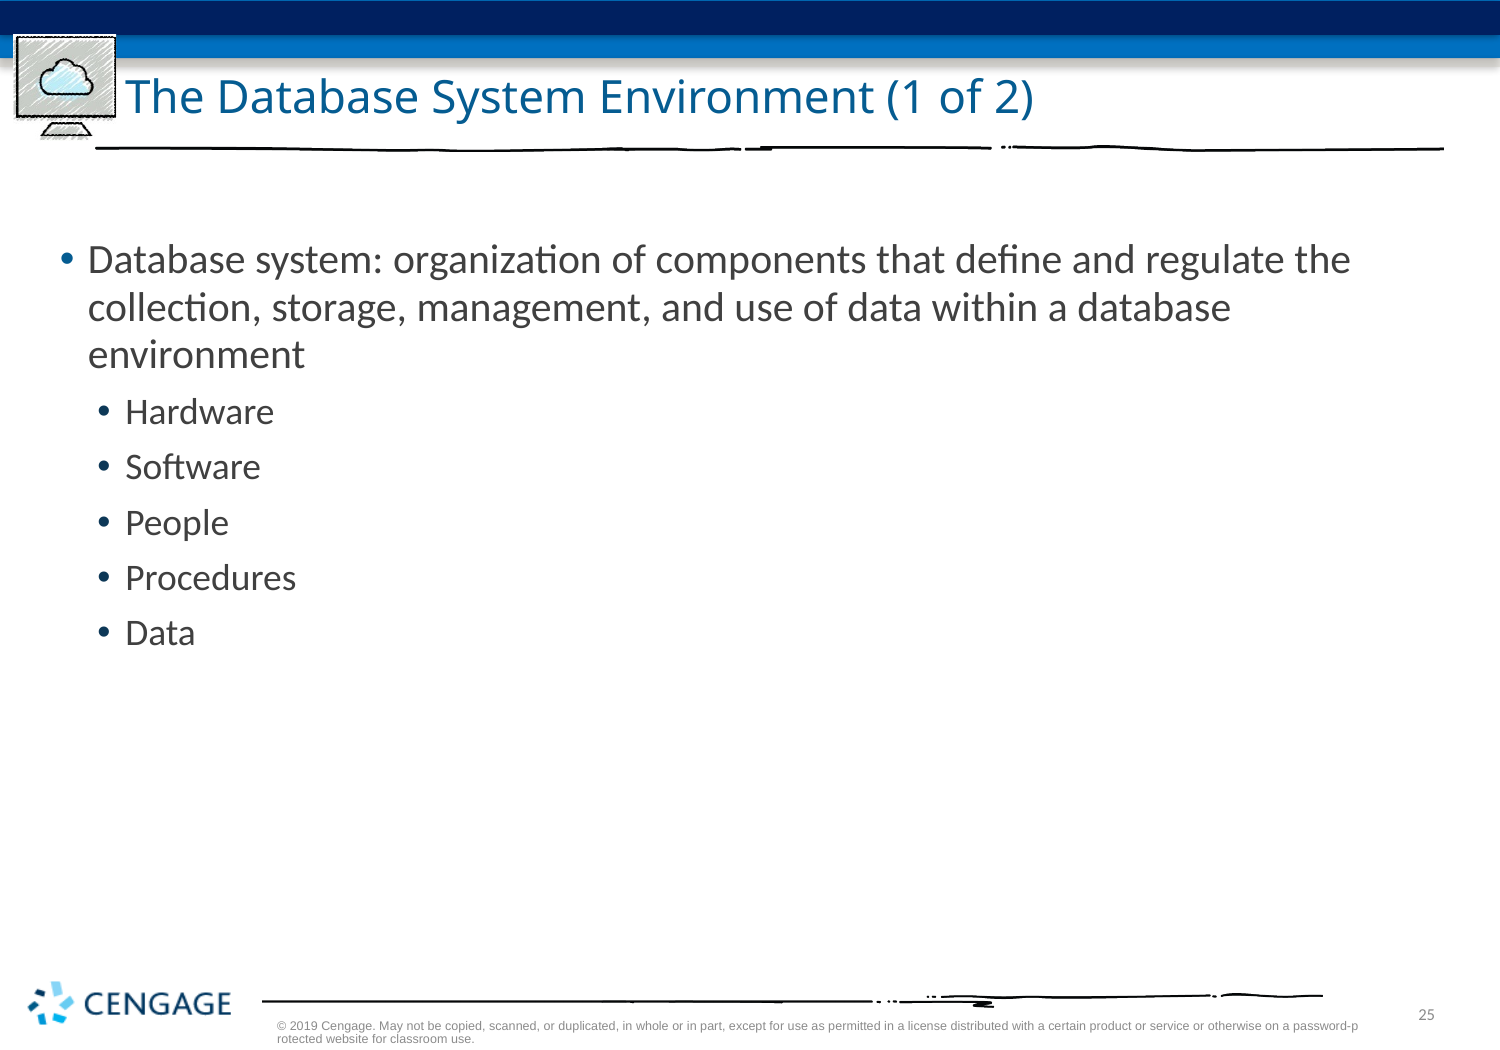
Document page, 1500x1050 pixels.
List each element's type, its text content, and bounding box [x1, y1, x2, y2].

picture [262, 993, 1323, 1007]
title The Database System Environment (1 of 2) [125, 61, 1442, 138]
picture [7, 968, 244, 1037]
picture [95, 145, 1444, 152]
picture [13, 34, 117, 141]
footer © 2019 Cengage. May not be copied, scanned, or duplicated, in whole or in part, except for use as permitted in a license distributed with a certain product or service or otherwise on a password-protected website for classroom use. [262, 1007, 1375, 1045]
list Database system: organization of components that define and regulate the collection, storage, management, and use of data within a database environment Hardware Software People Procedures Data [59, 235, 1441, 468]
